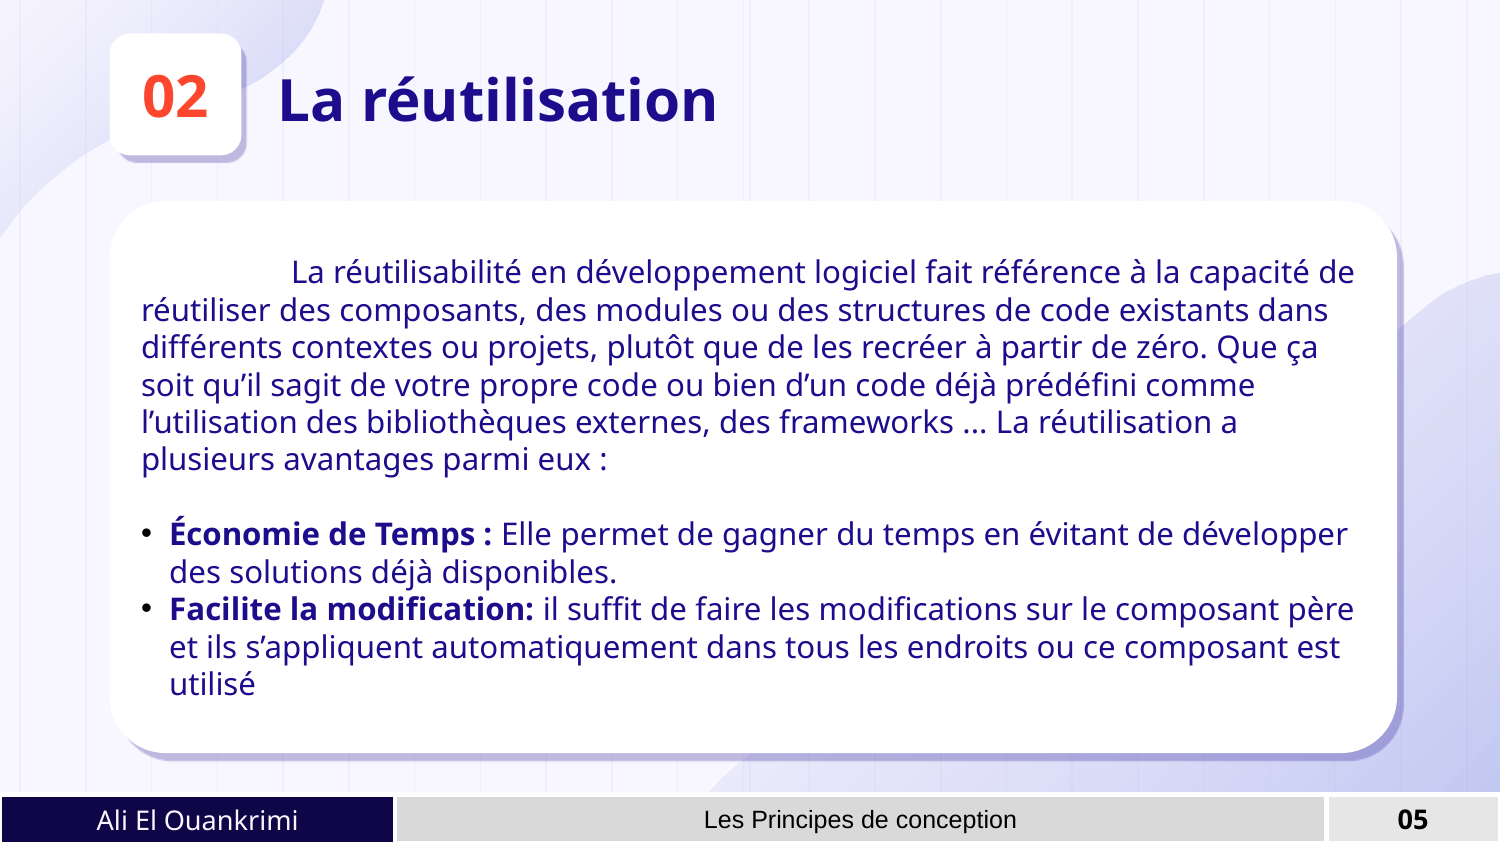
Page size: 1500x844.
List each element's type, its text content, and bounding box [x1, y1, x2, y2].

text_box Les Principes de conception [397, 792, 1324, 844]
text_box La réutilisation [262, 48, 1182, 164]
text_box 05 [1324, 792, 1500, 844]
text_box La réutilisabilité en développement logiciel fait référence à la capacité de réutiliser des composants, des modules ou des structures de code existants dans différents contextes ou projets, plutôt que de les recréer à partir de zéro. Que ça soit qu’il sagit de votre propre code ou bien d’un code déjà prédéfini comme l’utilisation des bibliothèques externes, des frameworks ... La réutilisation a plusieurs avantages parmi eux : Économie de Temps : Elle permet de gagner du temps en évitant de développer des solutions déjà disponibles. Facilite la modification: il suffit de faire les modifications sur le composant père et ils s’appliquent automatiquement dans tous les endroits ou ce composant est utilisé [109, 200, 1398, 754]
text_box Ali El Ouankrimi [0, 792, 397, 844]
text_box 02 [86, 29, 265, 160]
